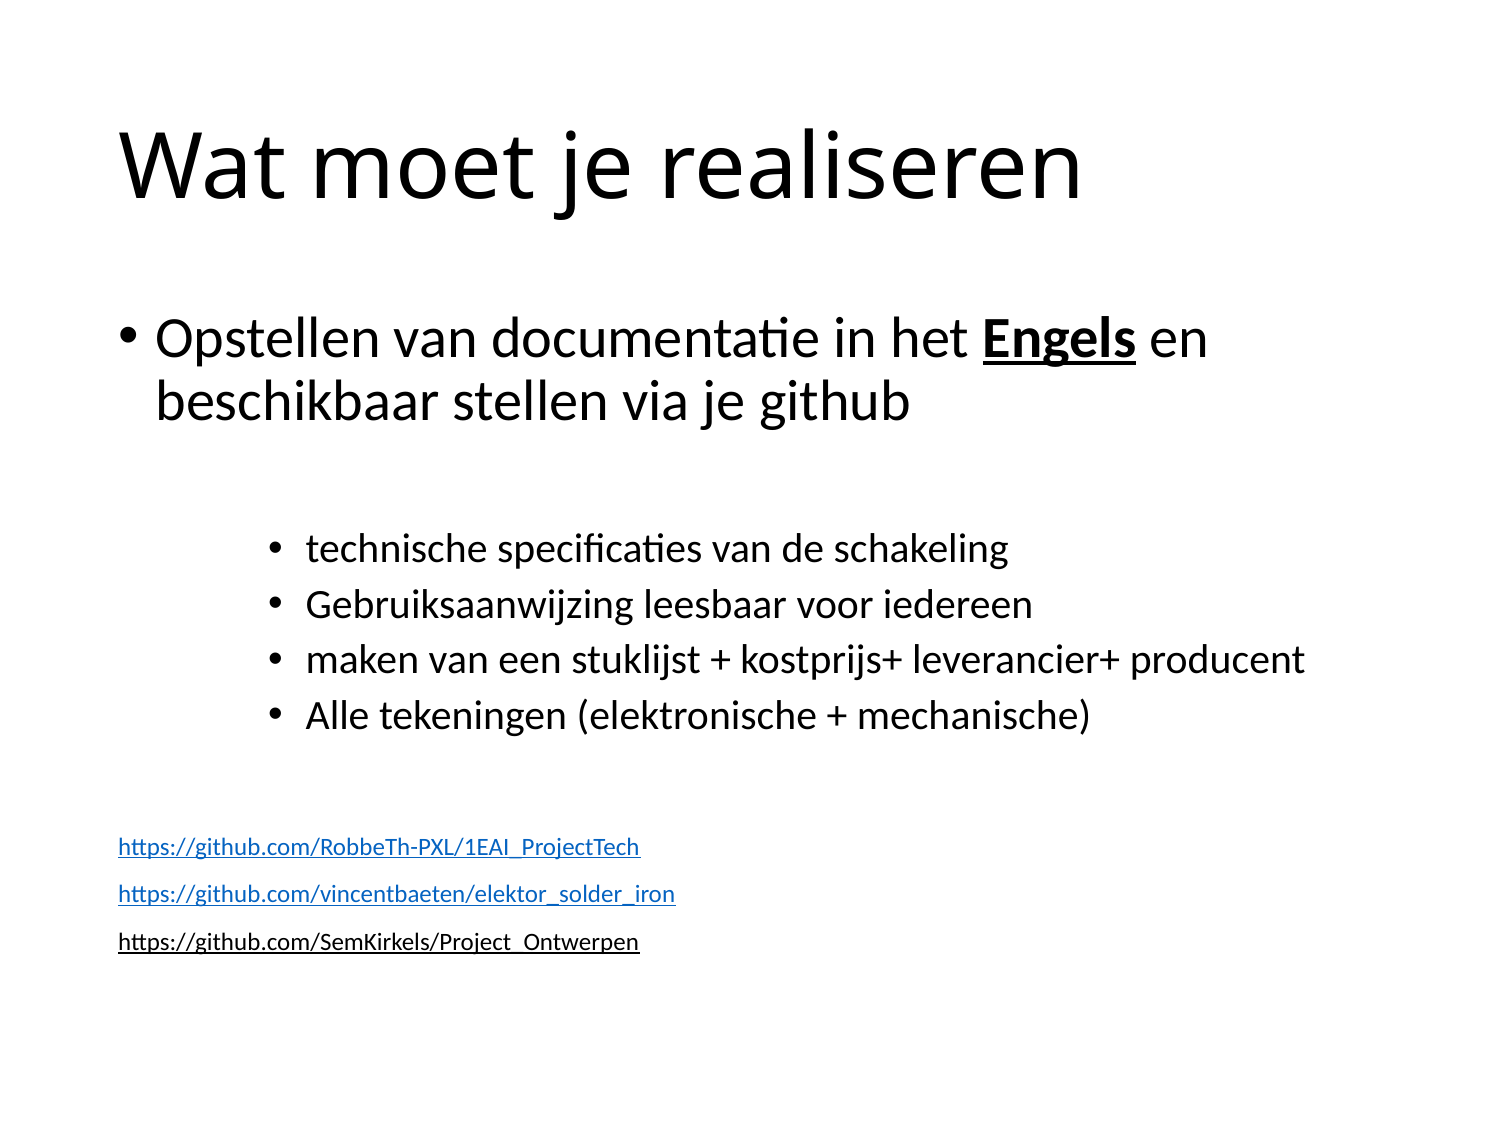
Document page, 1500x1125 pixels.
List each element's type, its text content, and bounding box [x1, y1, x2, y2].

title Wat moet je realiseren [103, 59, 1397, 278]
list Opstellen van documentatie in het Engels en beschikbaar stellen via je github technische specificaties van de schakeling Gebruiksaanwijzing leesbaar voor iedereen maken van een stuklijst + kostprijs+ leverancier+ producent Alle tekeningen (elektronische + mechanische) https://github.com/RobbeTh-PXL/1EAI_ProjectTech https://github.com/vincentbaeten/elektor_solder_iron https://github.com/SemKirkels/Project_Ontwerpen [103, 299, 1397, 1014]
